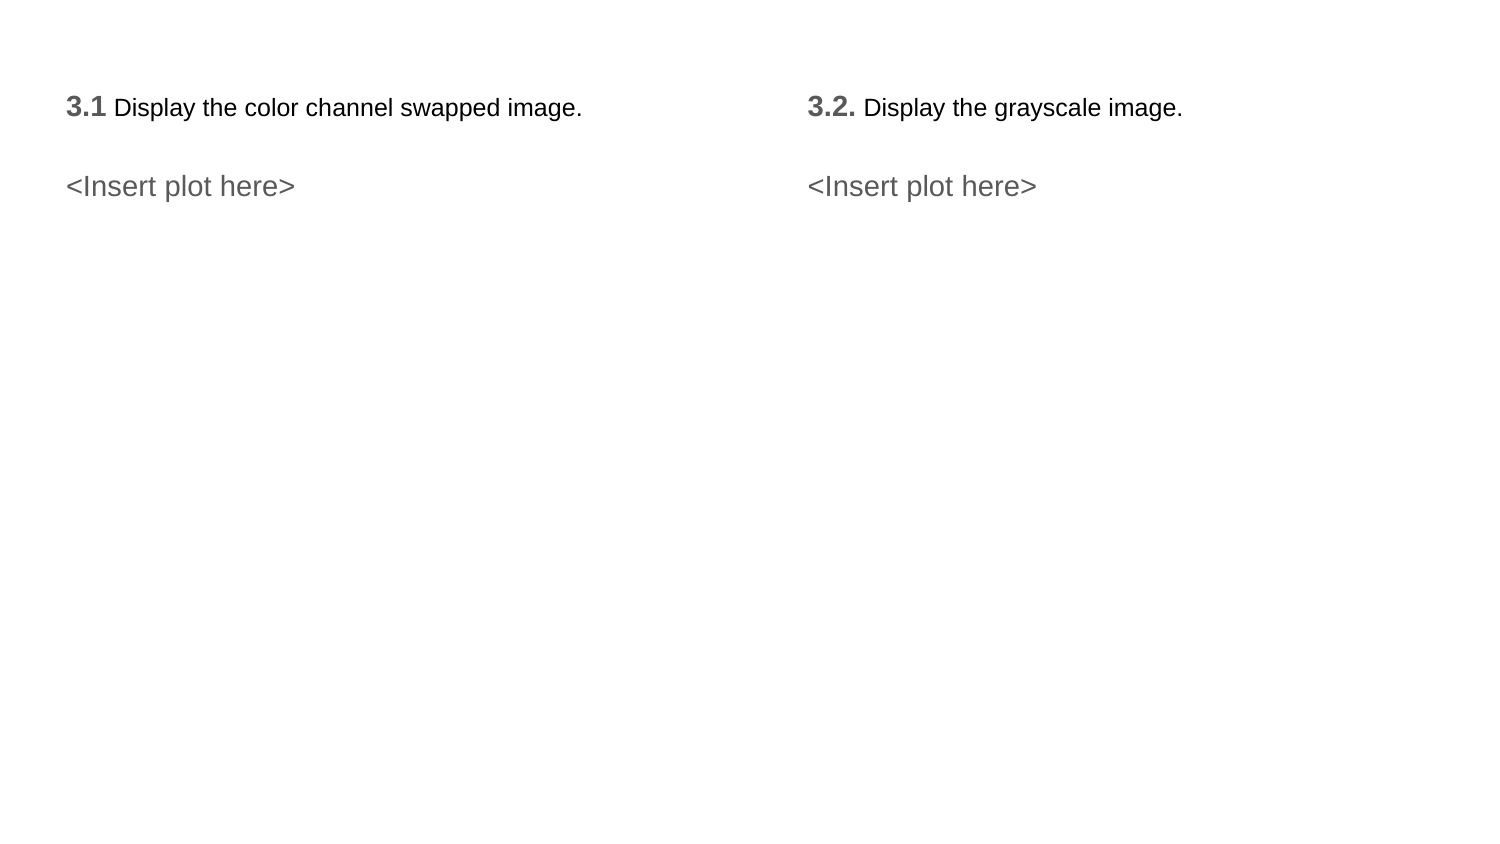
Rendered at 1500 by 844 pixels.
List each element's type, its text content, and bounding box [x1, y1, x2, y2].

list 3.1 Display the color channel swapped image. <Insert plot here> [51, 71, 708, 750]
list 3.2. Display the grayscale image. <Insert plot here> [792, 71, 1449, 750]
